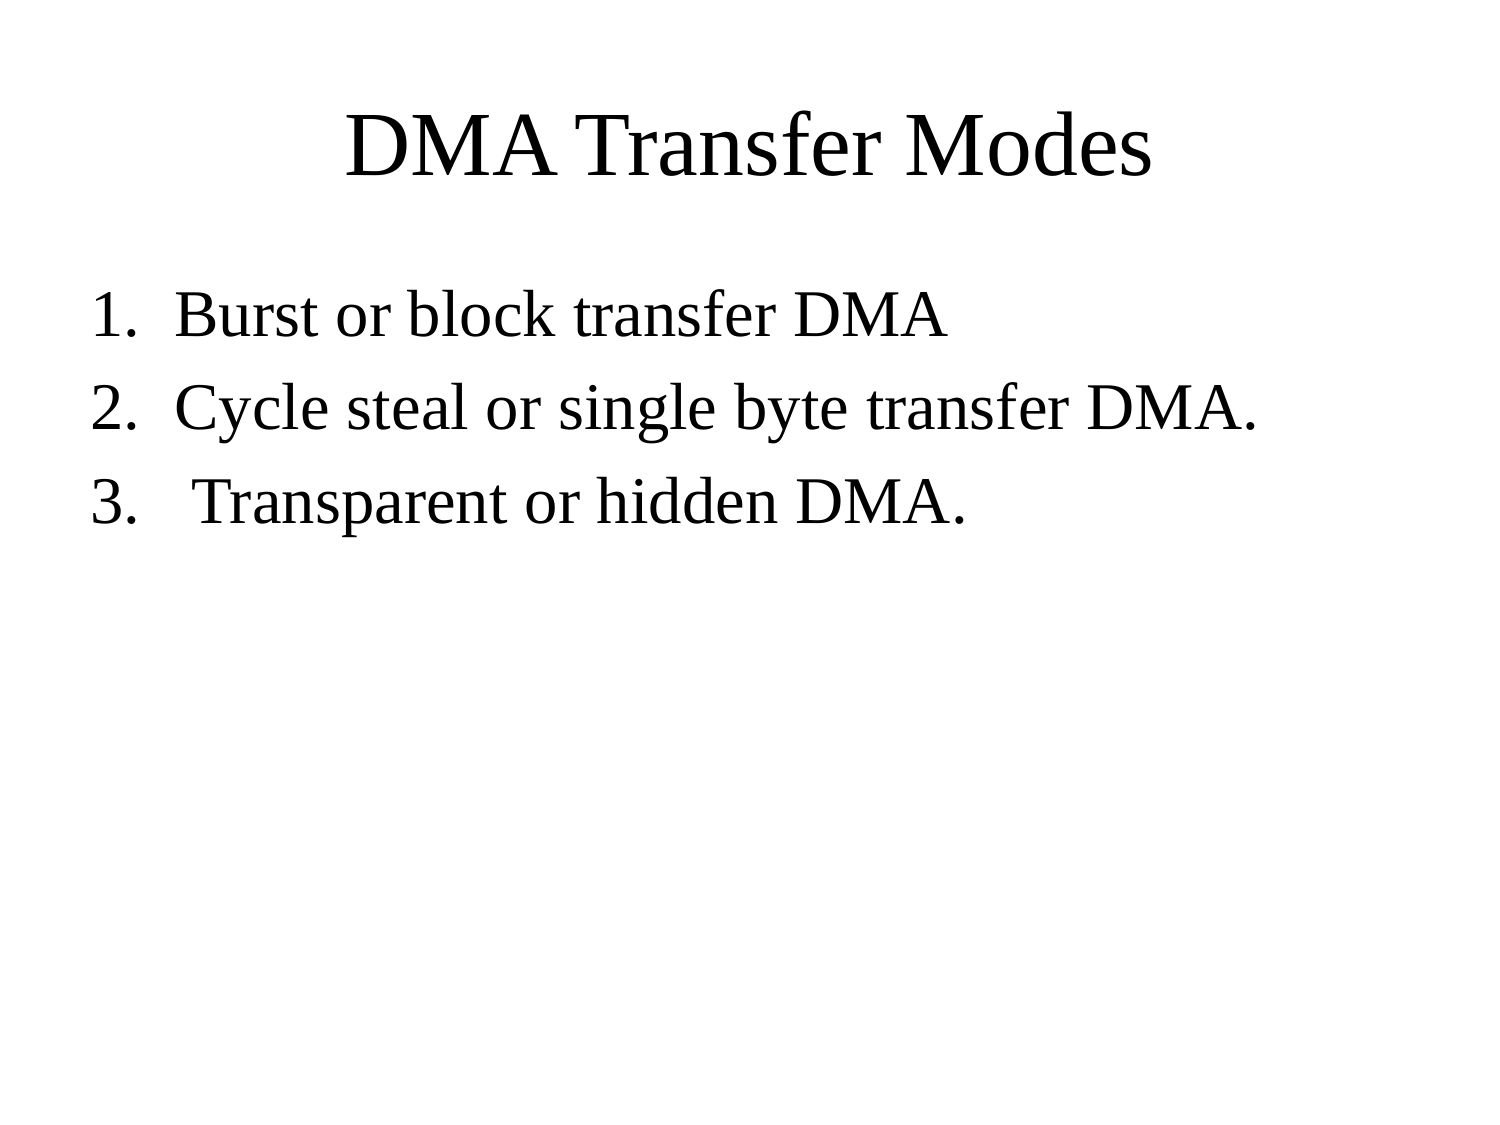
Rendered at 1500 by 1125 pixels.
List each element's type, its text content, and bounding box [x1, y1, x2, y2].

list Burst or block transfer DMA Cycle steal or single byte transfer DMA. Transparent or hidden DMA. [75, 262, 1425, 1005]
title DMA Transfer Modes [75, 45, 1425, 233]
